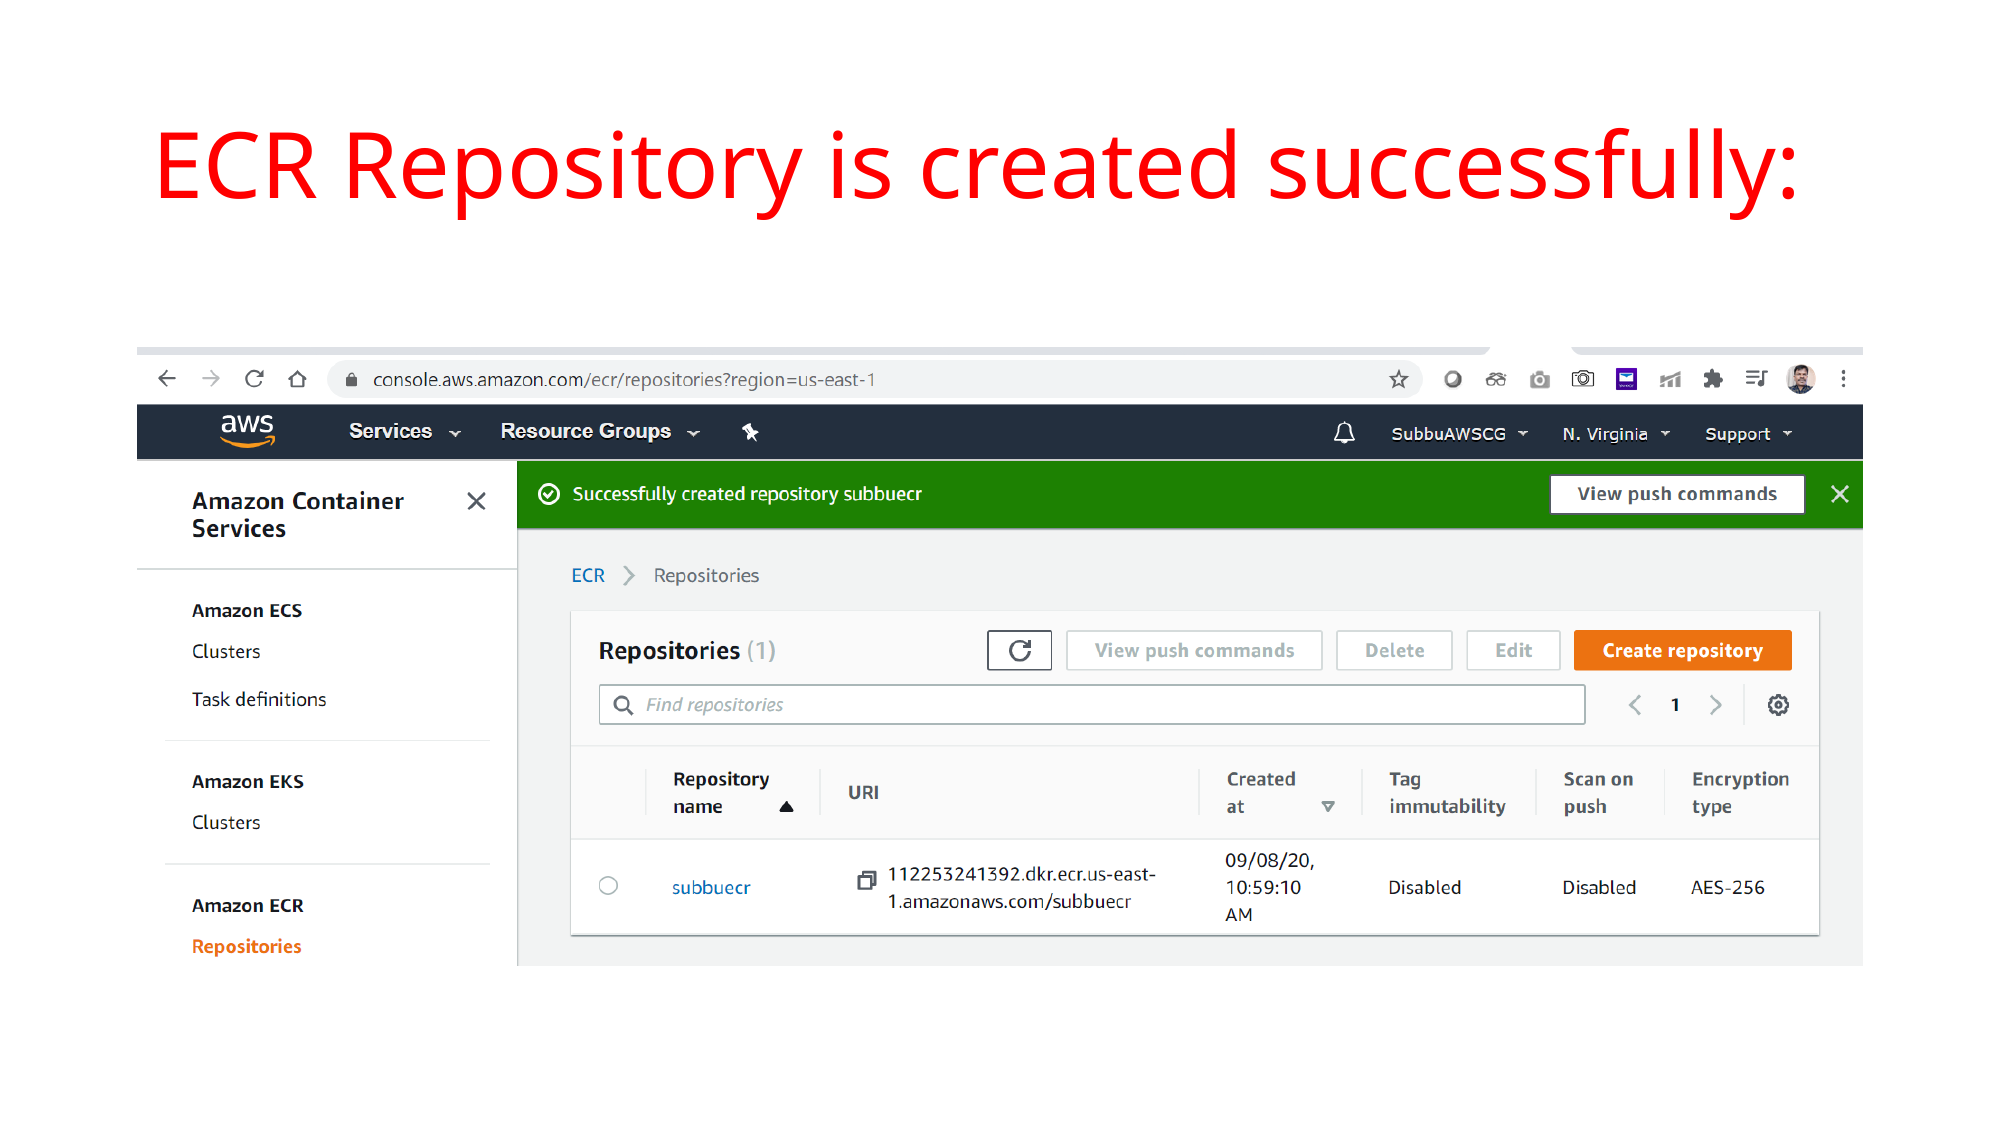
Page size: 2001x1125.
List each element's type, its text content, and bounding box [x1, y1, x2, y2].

title ECR Repository is created successfully: [137, 59, 1863, 278]
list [137, 347, 1863, 966]
